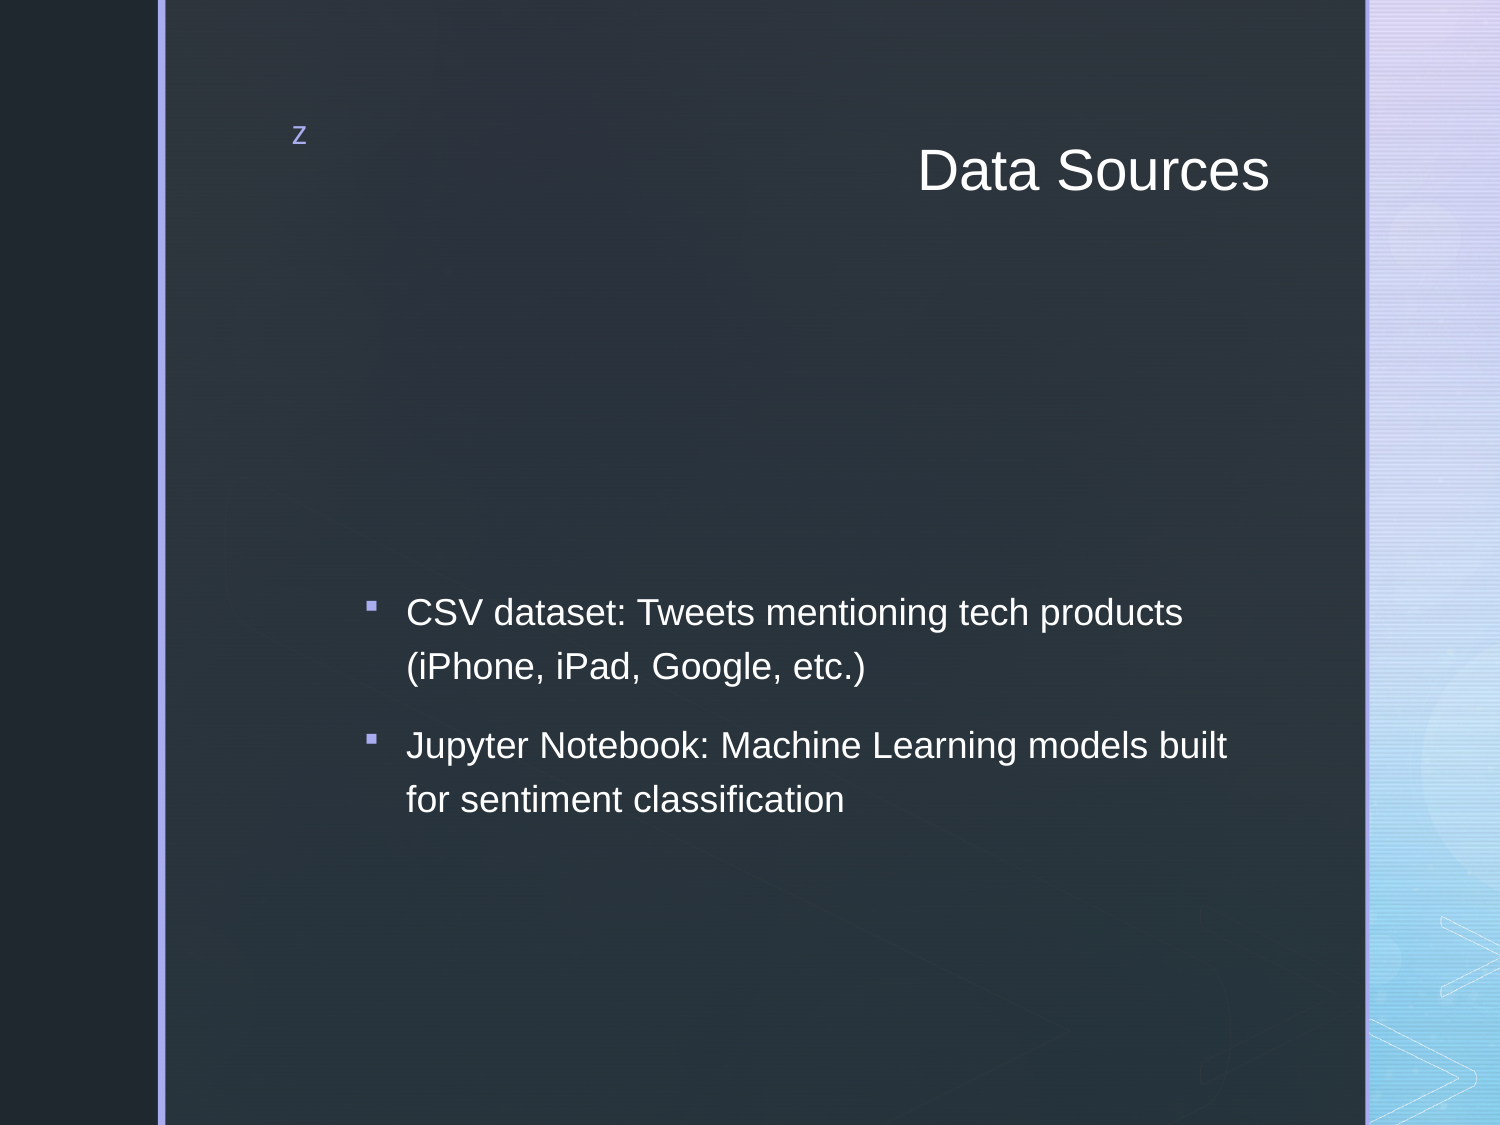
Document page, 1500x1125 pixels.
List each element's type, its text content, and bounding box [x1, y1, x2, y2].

title Data Sources [321, 132, 1286, 310]
list CSV dataset: Tweets mentioning tech products (iPhone, iPad, Google, etc.) Jupyter Notebook: Machine Learning models built for sentiment classification [348, 336, 1286, 993]
picture [1370, 0, 1500, 1125]
